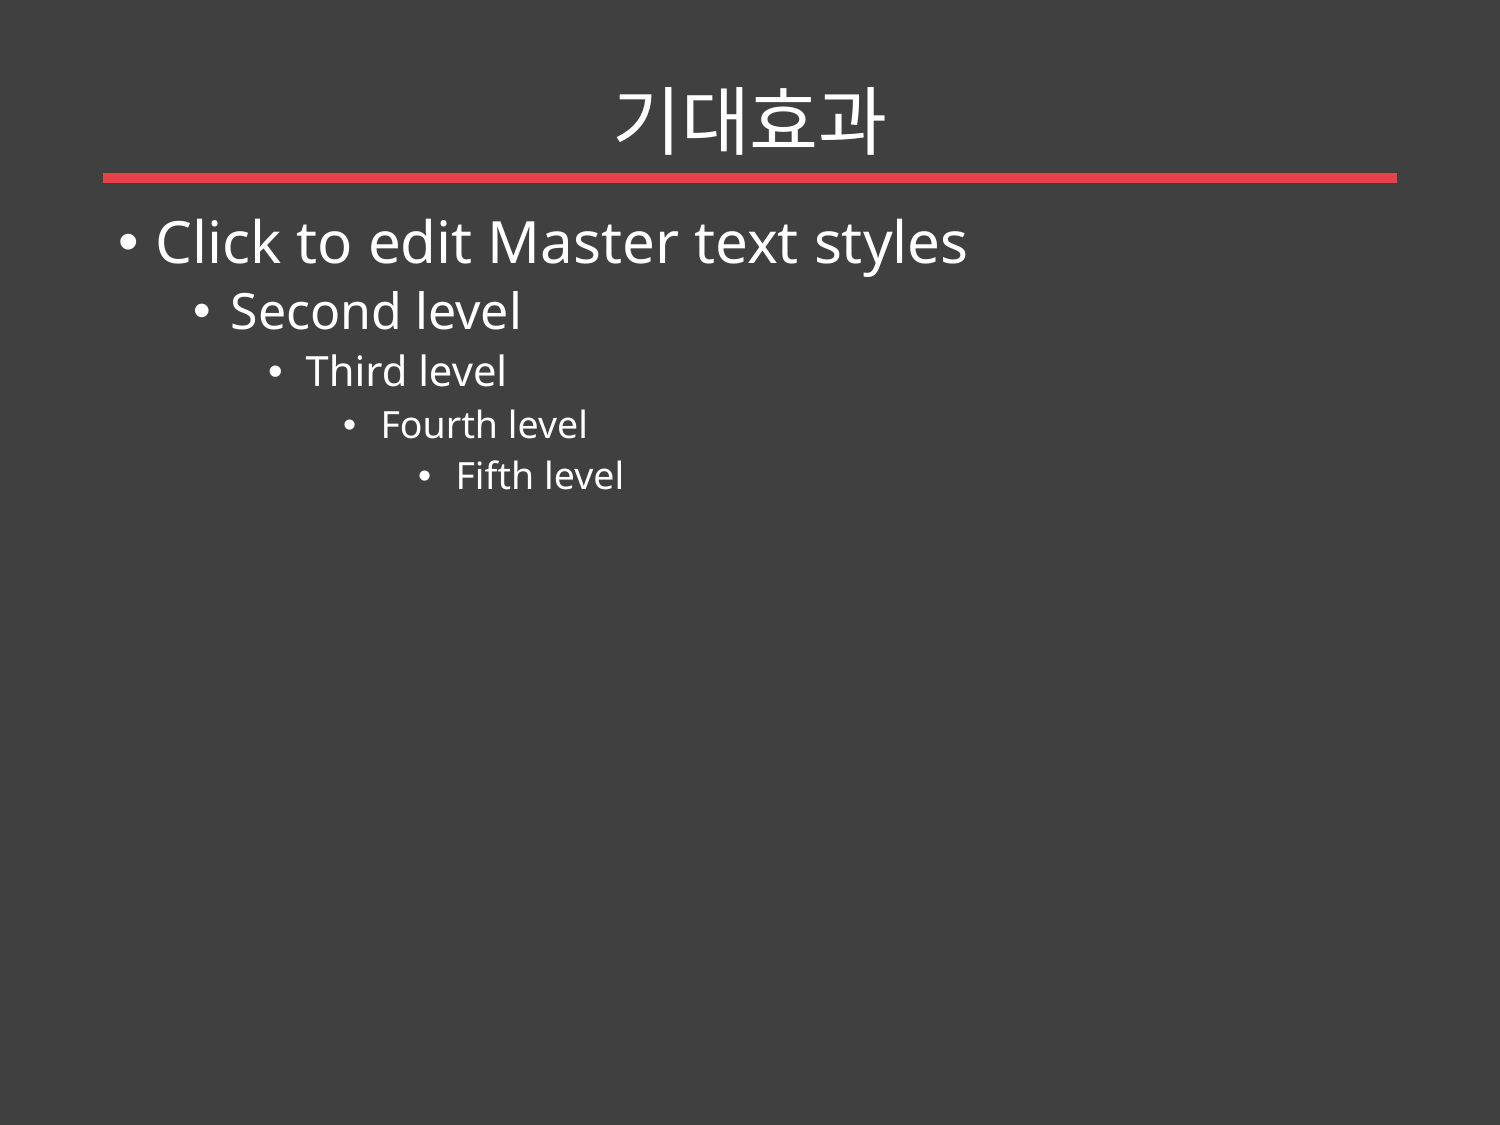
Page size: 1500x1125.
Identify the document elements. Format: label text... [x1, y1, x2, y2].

title 기대효과 [103, 84, 1397, 167]
